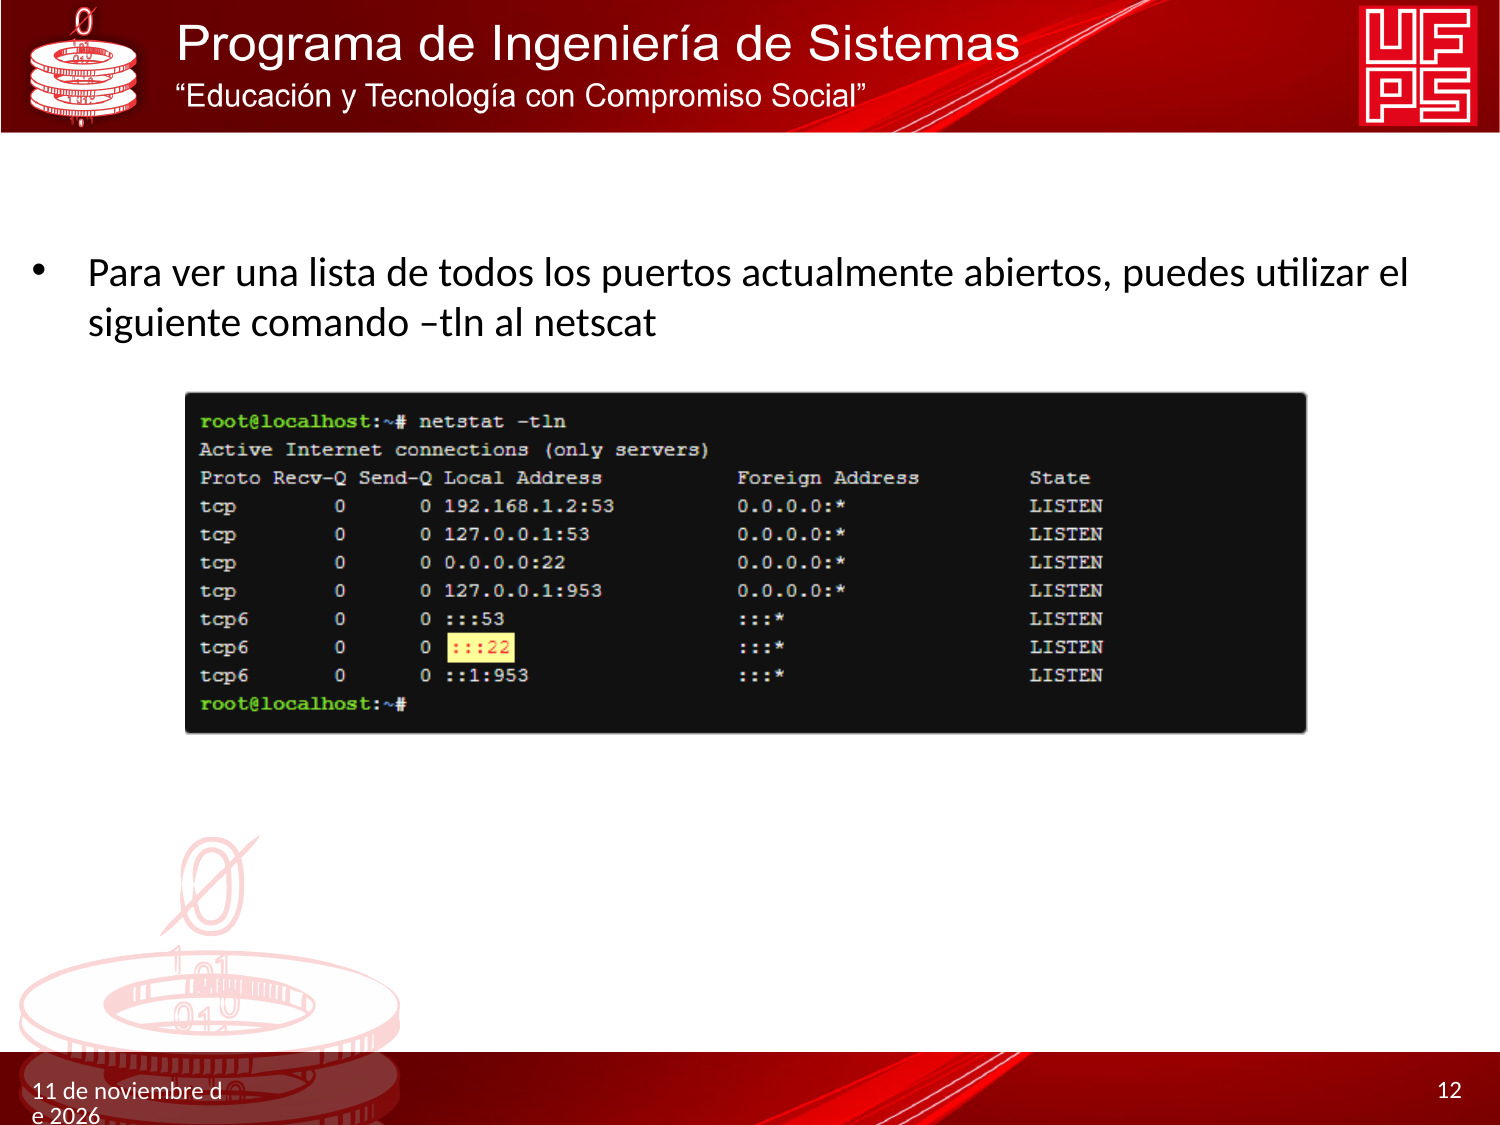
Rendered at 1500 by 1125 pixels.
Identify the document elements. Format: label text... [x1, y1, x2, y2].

picture [0, 0, 1500, 133]
list Para ver una lista de todos los puertos actualmente abiertos, puedes utilizar el siguiente comando –tln al netscat [16, 237, 1478, 980]
slide_number 12 [1343, 1064, 1478, 1113]
picture [0, 824, 1500, 1125]
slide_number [16, 1065, 244, 1113]
picture [185, 390, 1309, 735]
